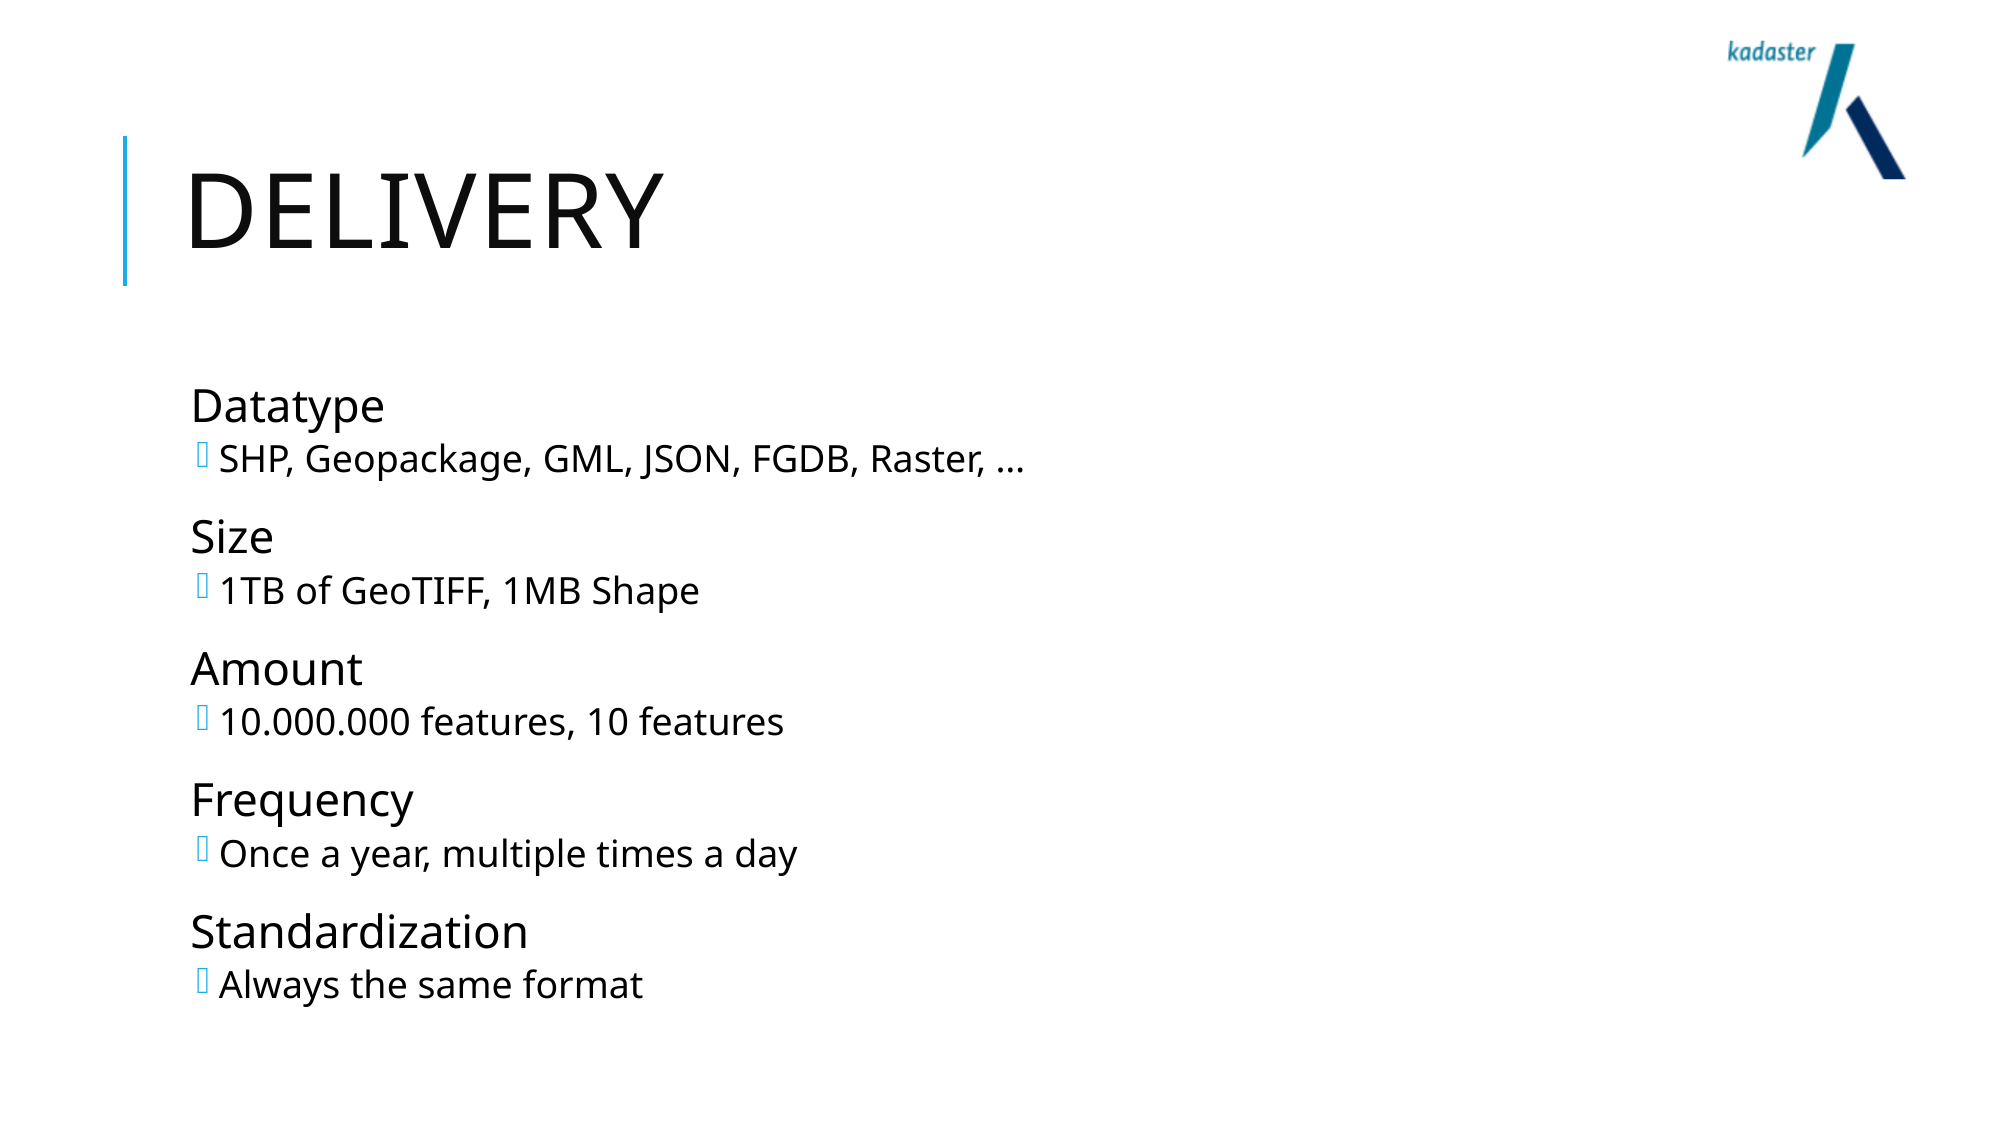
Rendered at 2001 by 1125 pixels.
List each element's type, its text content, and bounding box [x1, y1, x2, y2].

picture [1703, 25, 1962, 195]
list Datatype SHP, Geopackage, GML, JSON, FGDB, Raster, … Size 1TB of GeoTIFF, 1MB Shape Amount 10.000.000 features, 10 features Frequency Once a year, multiple times a day Standardization Always the same format [168, 375, 1763, 1035]
title Delivery [168, 96, 1763, 342]
